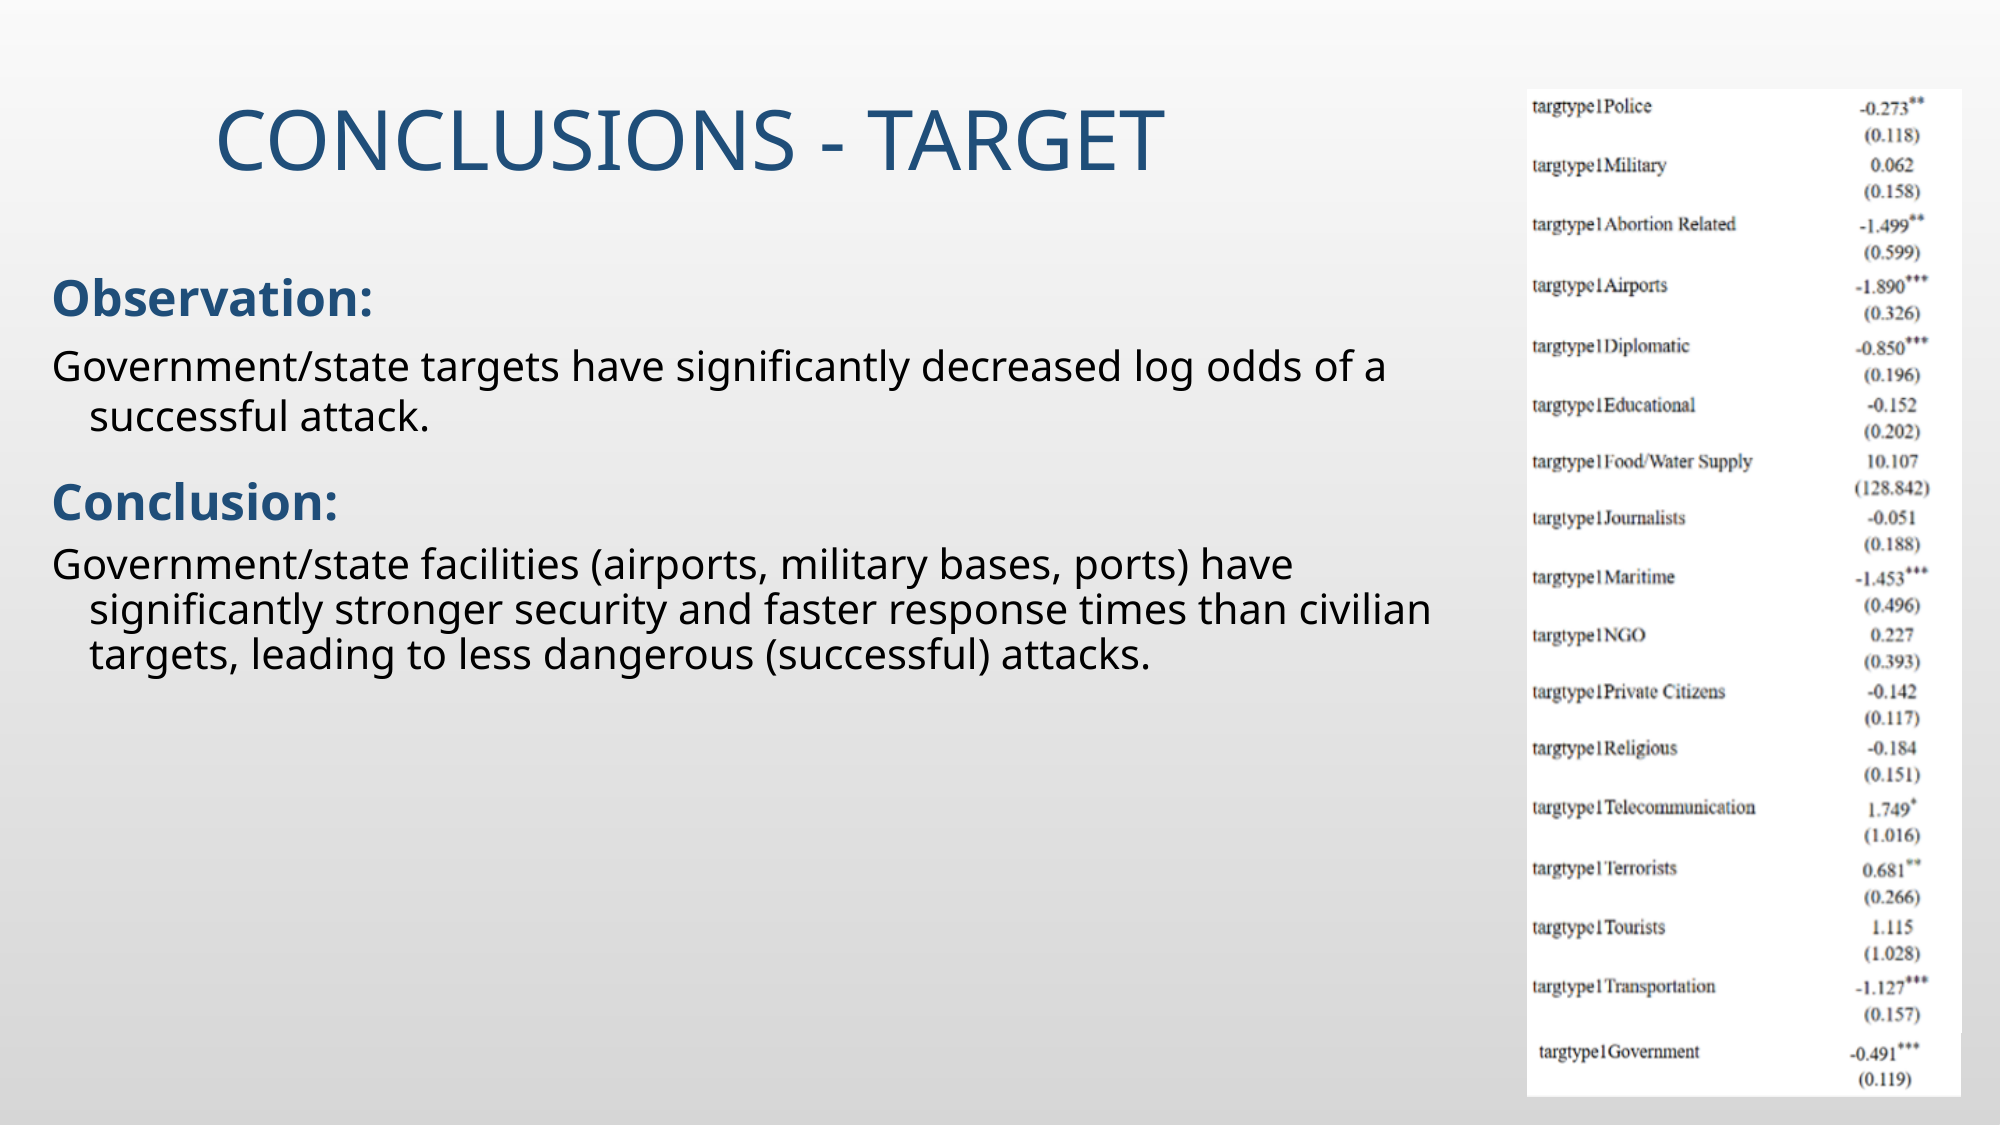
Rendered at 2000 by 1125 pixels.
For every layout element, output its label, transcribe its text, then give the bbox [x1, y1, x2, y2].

list Observation: Government/state targets have significantly decreased log odds of a successful attack. Conclusion: Government/state facilities (airports, military bases, ports) have significantly stronger security and faster response times than civilian targets, leading to less dangerous (successful) attacks. [29, 265, 1464, 1066]
picture [1527, 89, 1962, 1097]
title Conclusions - Target [199, 0, 1800, 196]
